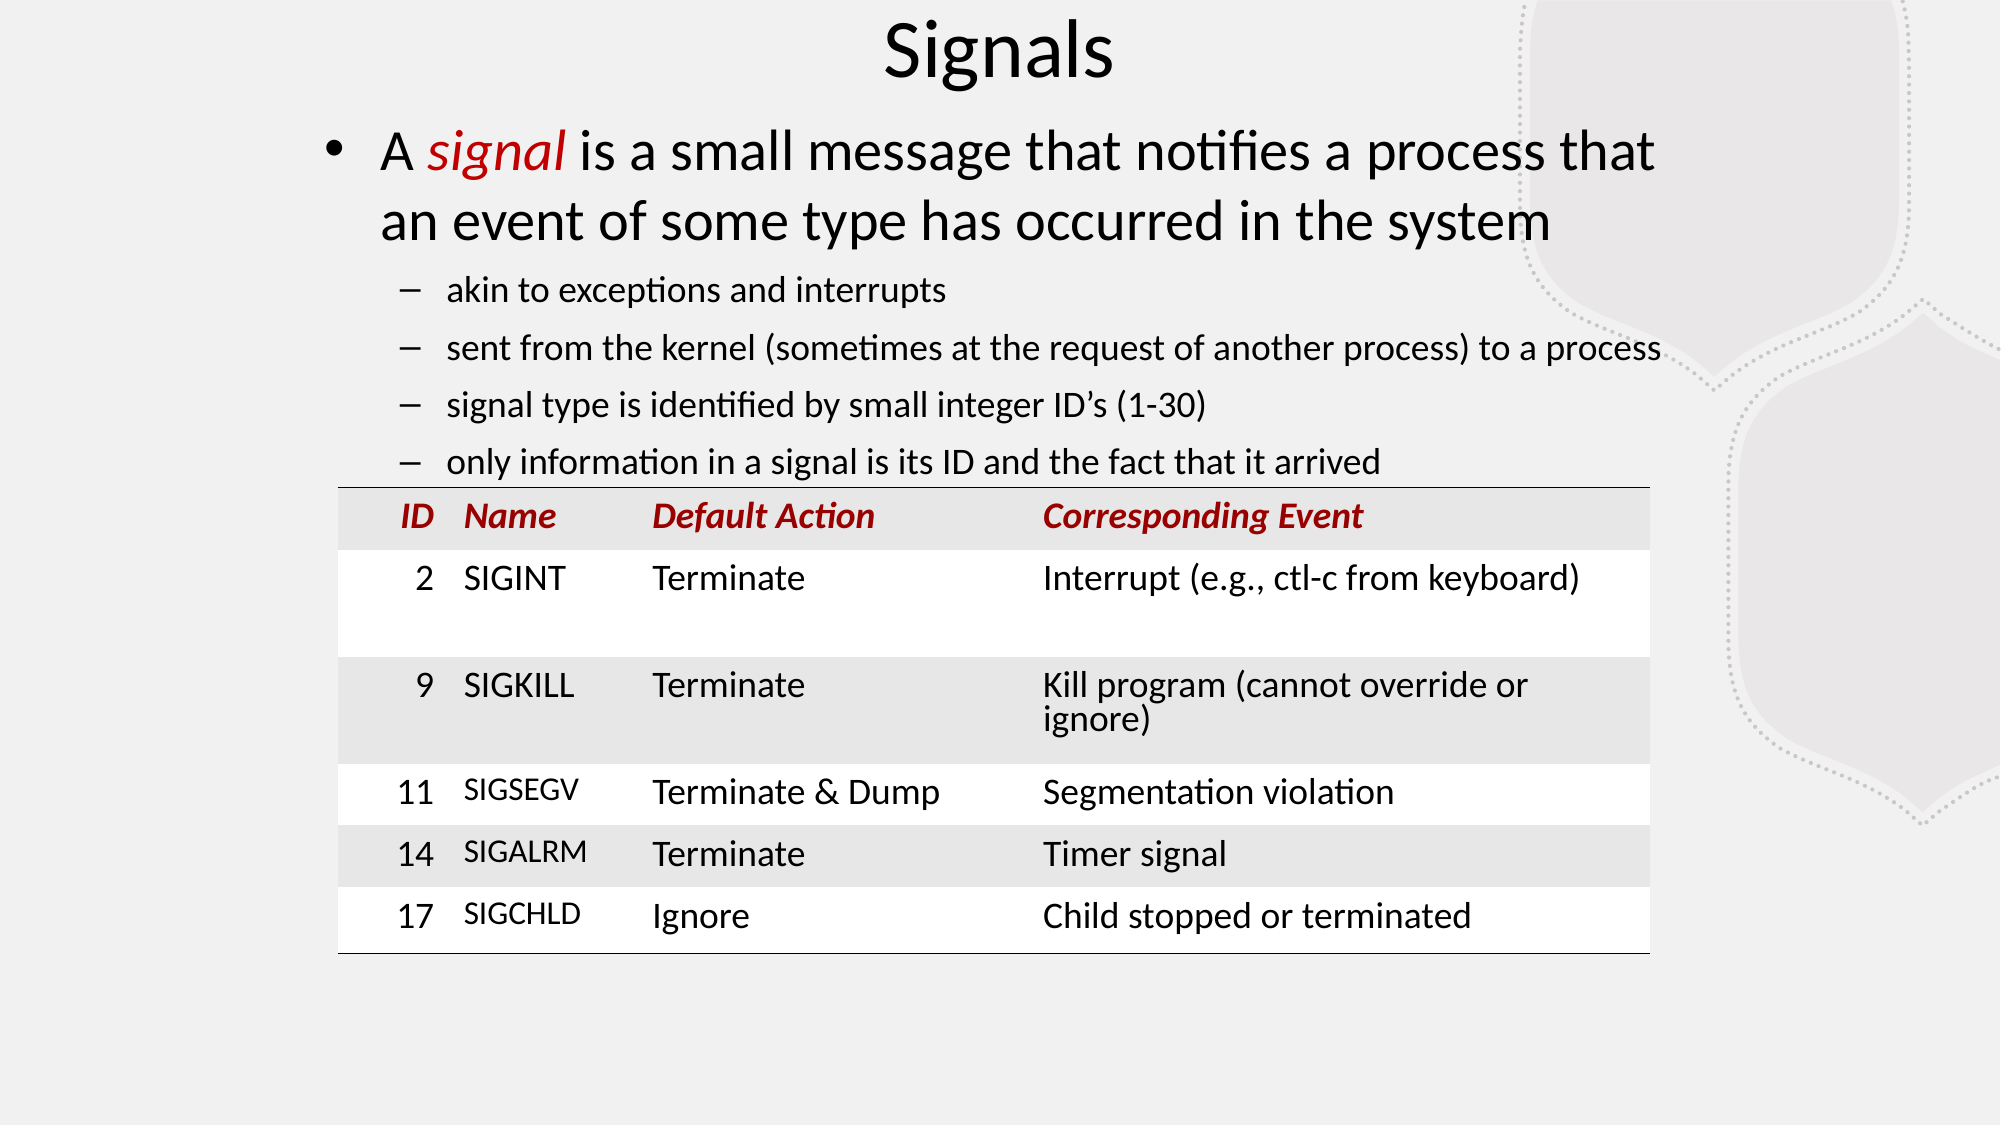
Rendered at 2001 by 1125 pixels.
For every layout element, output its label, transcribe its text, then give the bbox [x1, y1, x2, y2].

table_cell SIGSEGV [449, 764, 637, 825]
table_cell Terminate [637, 657, 1028, 764]
table_header Name [449, 488, 637, 550]
table_cell 11 [338, 764, 449, 825]
table_cell Terminate & Dump [637, 764, 1028, 825]
table_cell 2 [338, 550, 449, 657]
table_cell SIGKILL [449, 657, 637, 764]
table_cell SIGALRM [449, 825, 637, 887]
table_cell SIGCHLD [449, 887, 637, 953]
table_cell 9 [338, 657, 449, 764]
table_header Default Action [637, 488, 1028, 550]
table_cell Timer signal [1028, 825, 1650, 887]
table_cell Child stopped or terminated [1028, 887, 1650, 953]
table_cell Segmentation violation [1028, 764, 1650, 825]
table_cell Interrupt (e.g., ctl-c from keyboard) [1028, 550, 1650, 657]
table_header Corresponding Event [1028, 488, 1650, 550]
table_cell Ignore [637, 887, 1028, 953]
table_cell Terminate [637, 550, 1028, 657]
table_cell Kill program (cannot override or ignore) [1028, 657, 1650, 764]
text_box Signals [324, 0, 1675, 105]
table_cell Terminate [637, 825, 1028, 887]
table_cell 17 [338, 887, 449, 953]
table_header ID [338, 488, 449, 550]
table_cell 14 [338, 825, 449, 887]
text_box A signal is a small message that notifies a process that an event of some type has occurred in the system akin to exceptions and interrupts sent from the kernel (sometimes at the request of another process) to a process signal type is identified by small integer ID’s (1-30) only information in a signal is its ID and the fact that it arrived [310, 105, 1688, 605]
table_cell SIGINT [449, 550, 637, 657]
